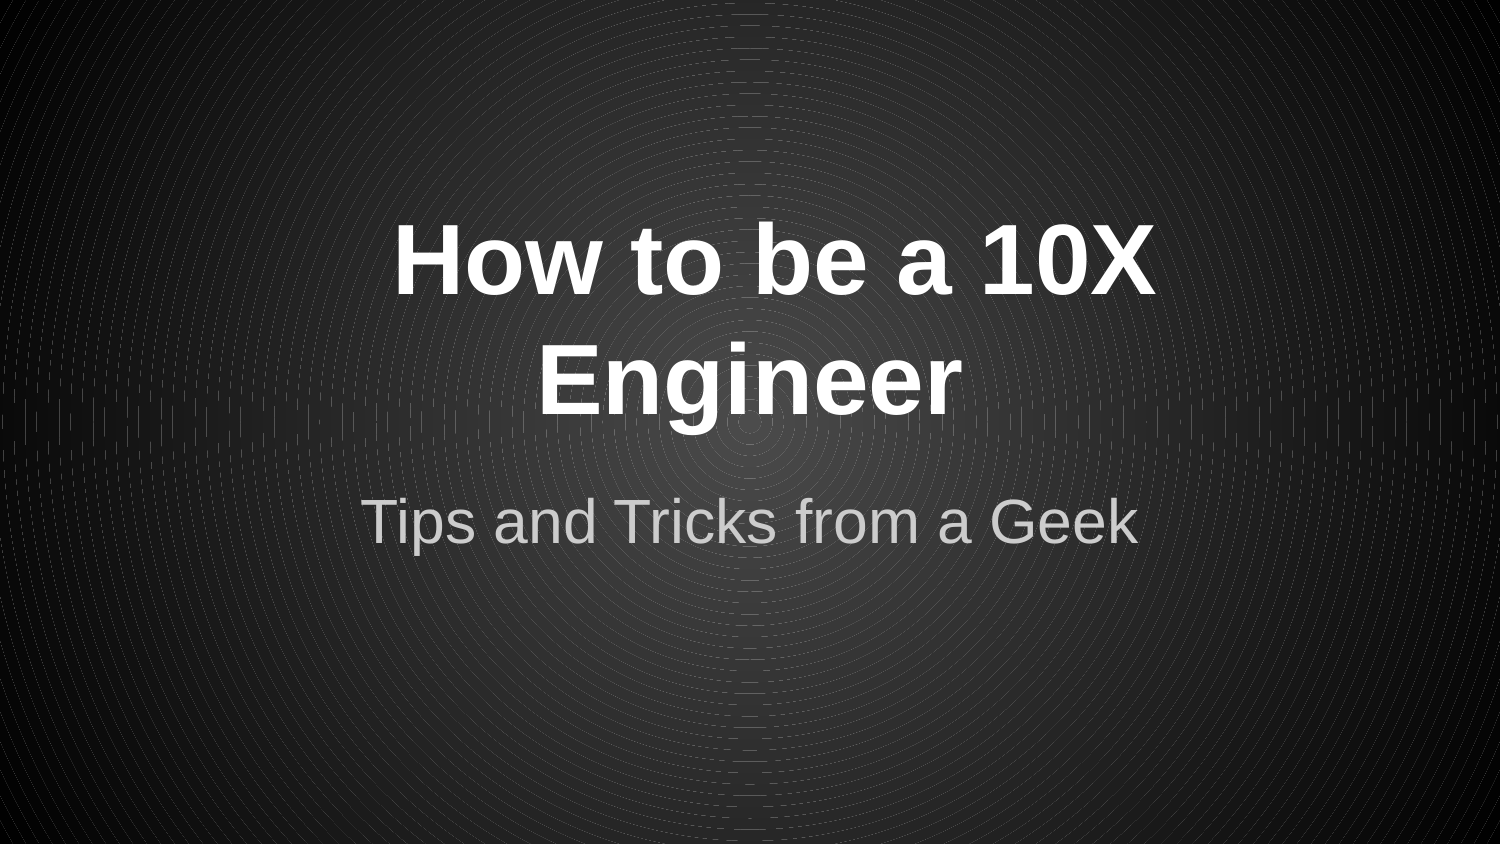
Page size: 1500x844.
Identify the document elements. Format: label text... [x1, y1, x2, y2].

title How to be a 10X Engineer [112, 259, 1388, 450]
subtitle Tips and Tricks from a Geek [112, 465, 1388, 595]
